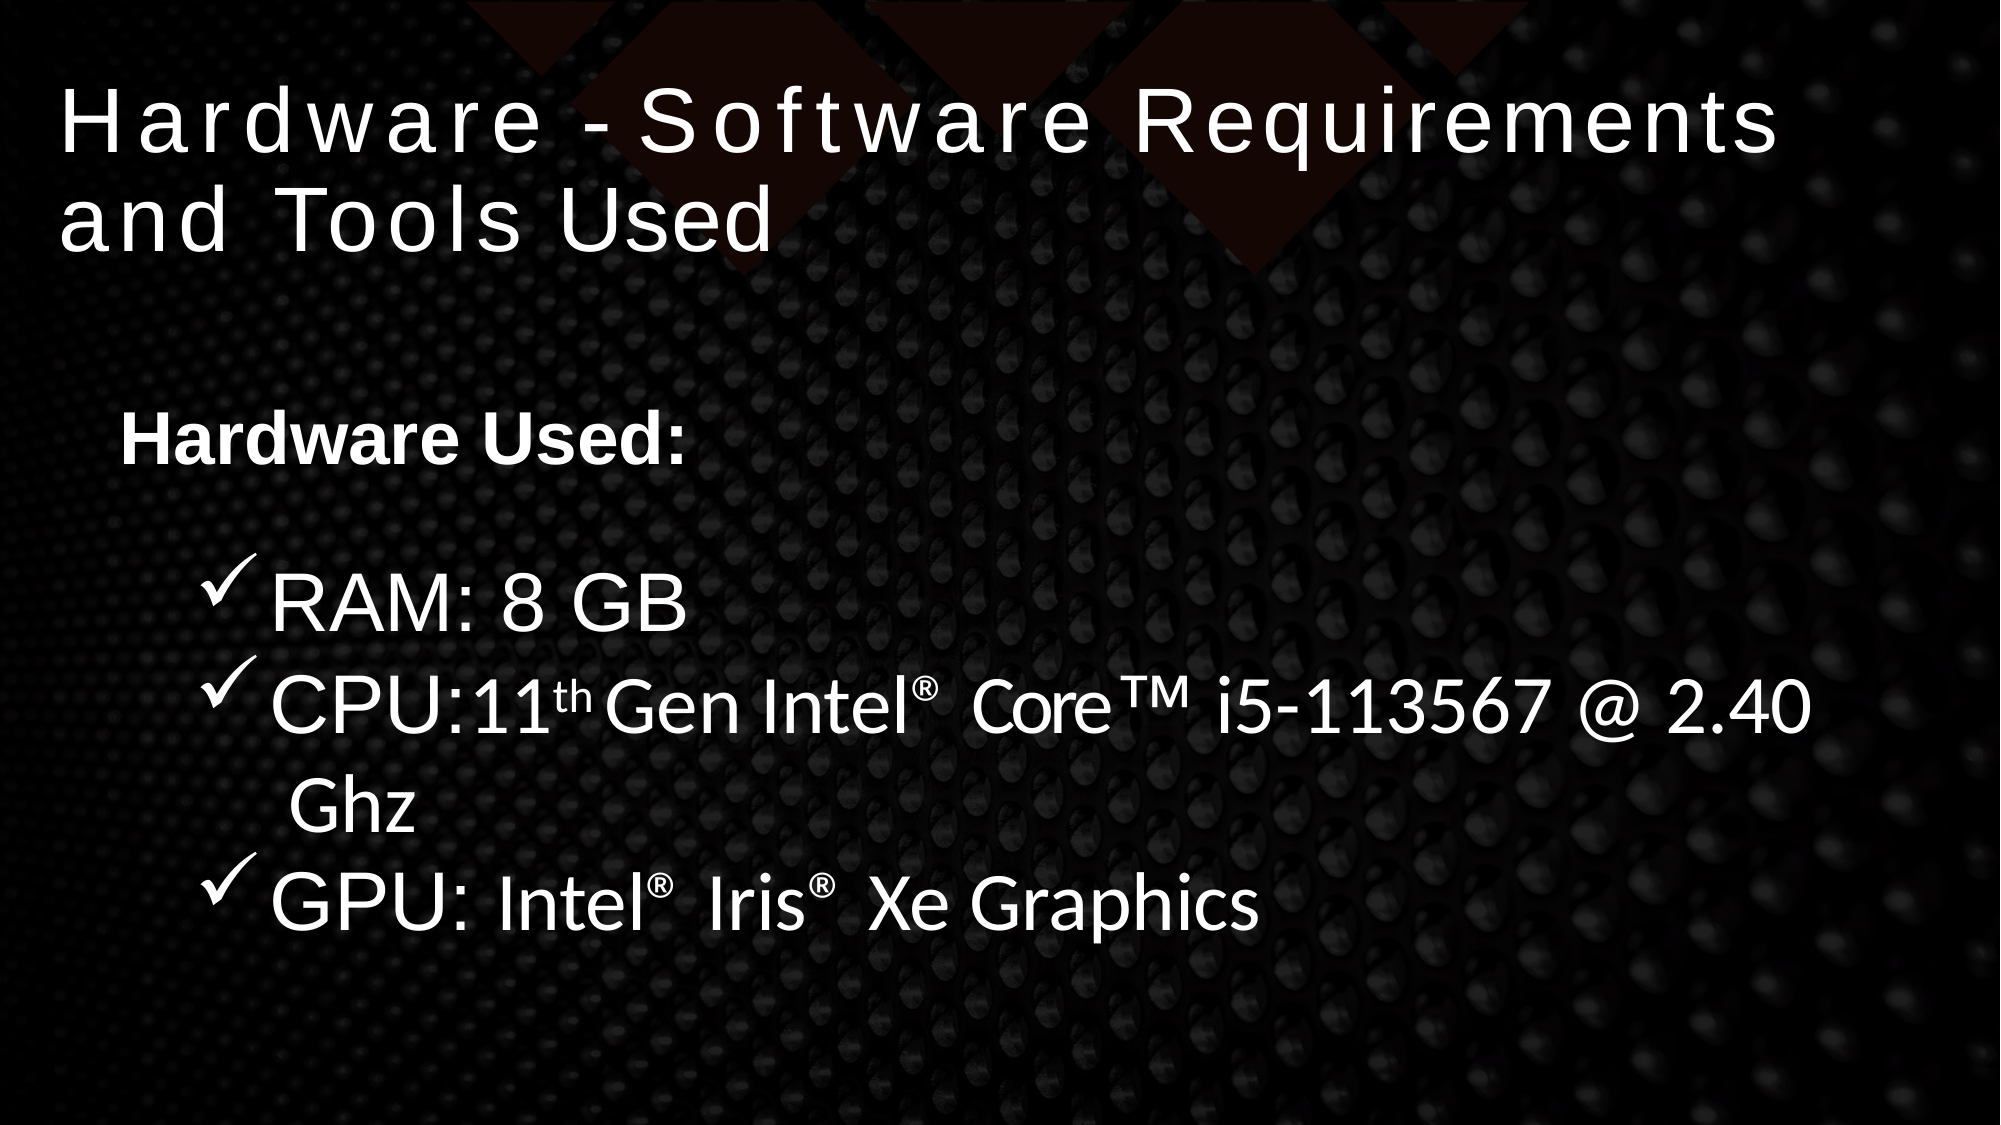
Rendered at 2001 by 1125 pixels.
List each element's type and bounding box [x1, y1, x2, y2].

text_box [0, 0, 2000, 1125]
